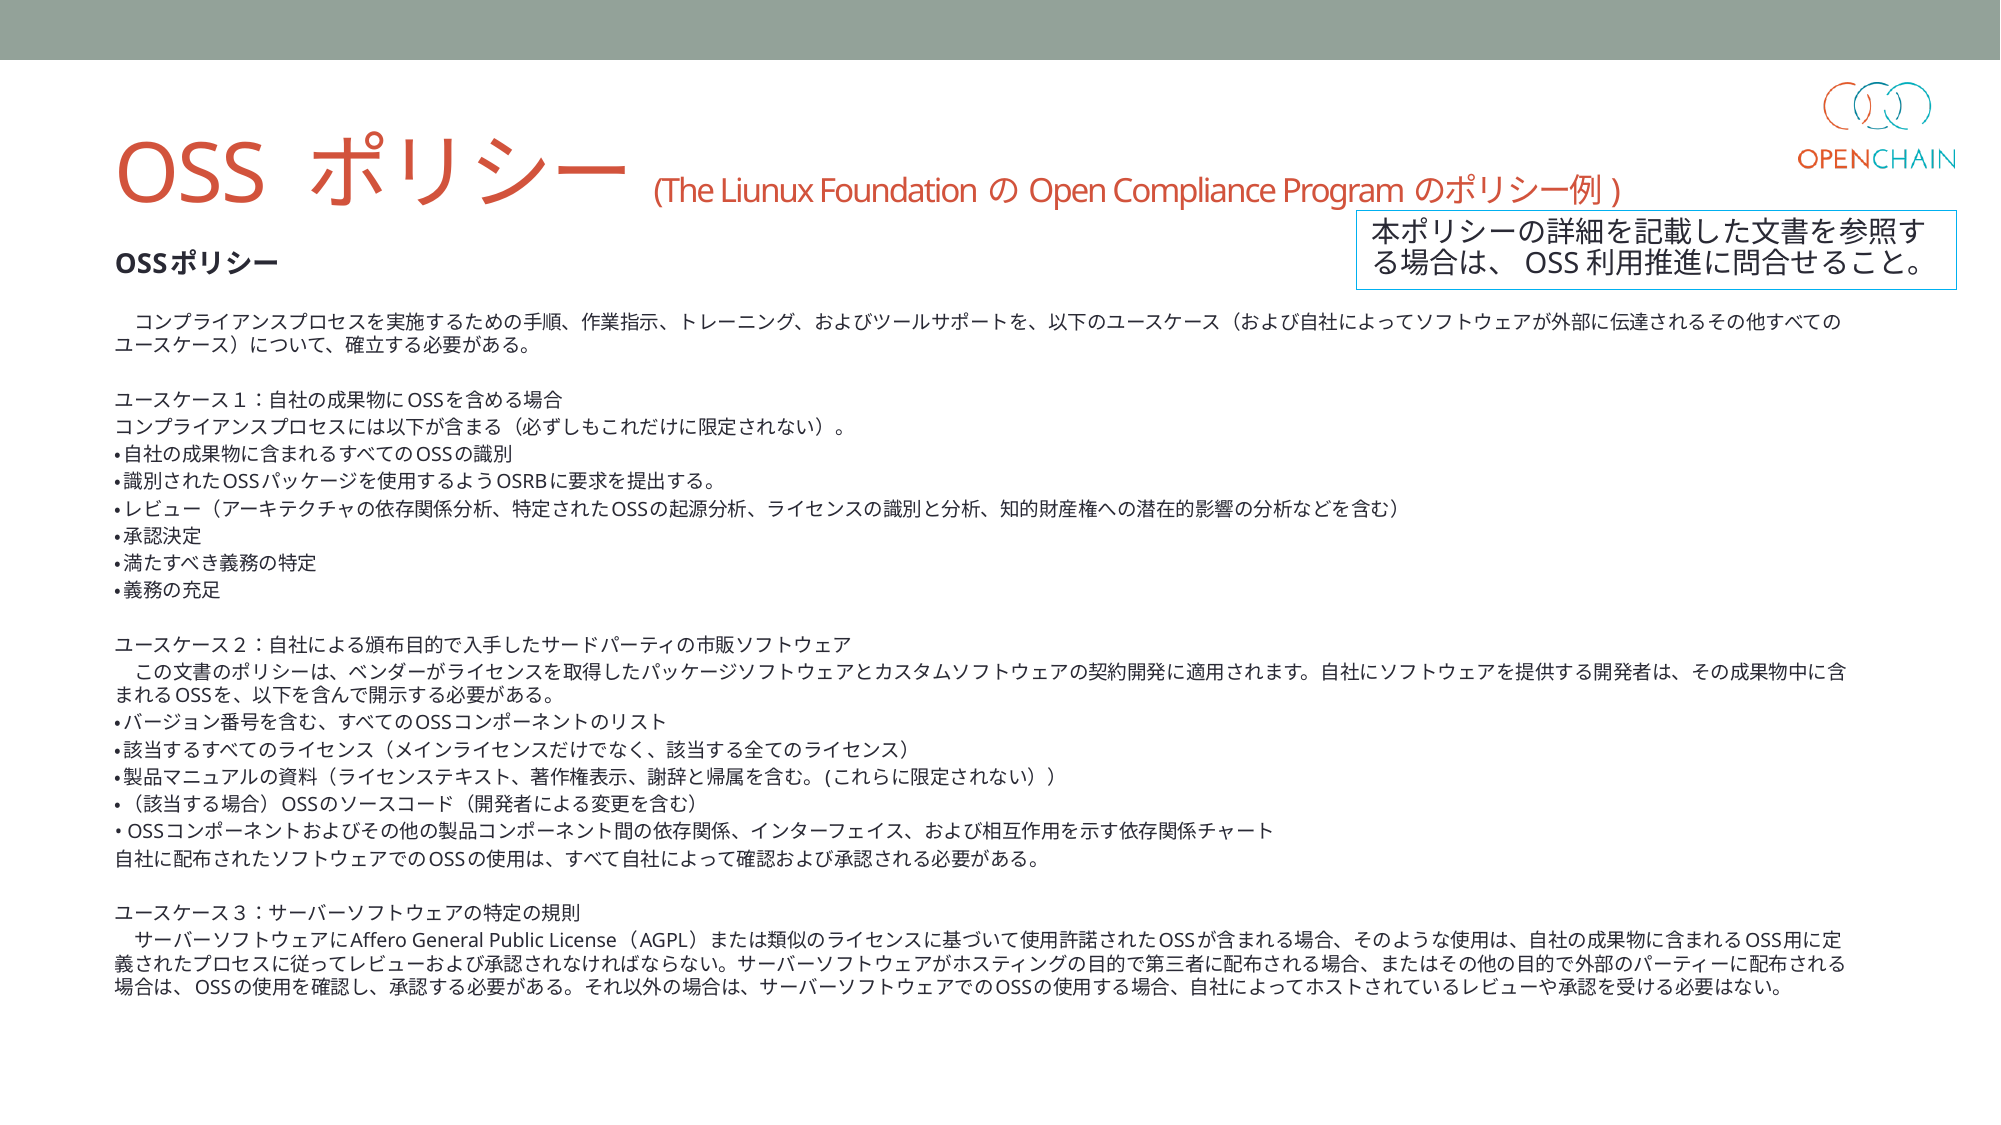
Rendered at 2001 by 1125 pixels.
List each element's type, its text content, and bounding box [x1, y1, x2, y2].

picture [1798, 82, 1955, 169]
title OSS ポリシー(The Liunux FoundationのOpen Compliance Programのポリシー例) [99, 87, 1900, 238]
list OSSポリシー コンプライアンスプロセスを実施するための手順、作業指示、トレーニング、およびツールサポートを、以下のユースケース（および自社によってソフトウェアが外部に伝達されるその他すべてのユースケース）について、確立する必要がある。 ユースケース１：自社の成果物にOSSを含める場合 コンプライアンスプロセスには以下が含まる（必ずしもこれだけに限定されない）。 •自社の成果物に含まれるすべてのOSSの識別 •識別されたOSSパッケージを使用するようOSRBに要求を提出する。 •レビュー（アーキテクチャの依存関係分析、特定されたOSSの起源分析、ライセンスの識別と分析、知的財産権への潜在的影響の分析などを含む） •承認決定 •満たすべき義務の特定 •義務の充足 ユースケース２：自社による頒布目的で入手したサードパーティの市販ソフトウェア この文書のポリシーは、ベンダーがライセンスを取得したパッケージソフトウェアとカスタムソフトウェアの契約開発に適用されます。自社にソフトウェアを提供する開発者は、その成果物中に含まれるOSSを、以下を含んで開示する必要がある。 •バージョン番号を含む、すべてのOSSコンポーネントのリスト •該当するすべてのライセンス（メインライセンスだけでなく、該当する全てのライセンス） •製品マニュアルの資料（ライセンステキスト、著作権表示、謝辞と帰属を含む。(これらに限定されない）） •（該当する場合）OSSのソースコード（開発者による変更を含む） • OSSコンポーネントおよびその他の製品コンポーネント間の依存関係、インターフェイス、および相互作用を示す依存関係チャート 自社に配布されたソフトウェアでのOSSの使用は、すべて自社によって確認および承認される必要がある。 ユースケース３：サーバーソフトウェアの特定の規則 サーバーソフトウェアにAffero General Public License（AGPL）または類似のライセンスに基づいて使用許諾されたOSSが含まれる場合、そのような使用は、自社の成果物に含まれるOSS用に定義されたプロセスに従ってレビューおよび承認されなければならない。サーバーソフトウェアがホスティングの目的で第三者に配布される場合、またはその他の目的で外部のパーティーに配布される場合は、OSSの使用を確認し、承認する必要がある。それ以外の場合は、サーバーソフトウェアでのOSSの使用する場合、自社によってホストされているレビューや承認を受ける必要はない。 [99, 238, 1864, 1029]
text_box 本ポリシーの詳細を記載した文書を参照する場合は、OSS利用推進に問合せること。 [1356, 210, 1957, 290]
